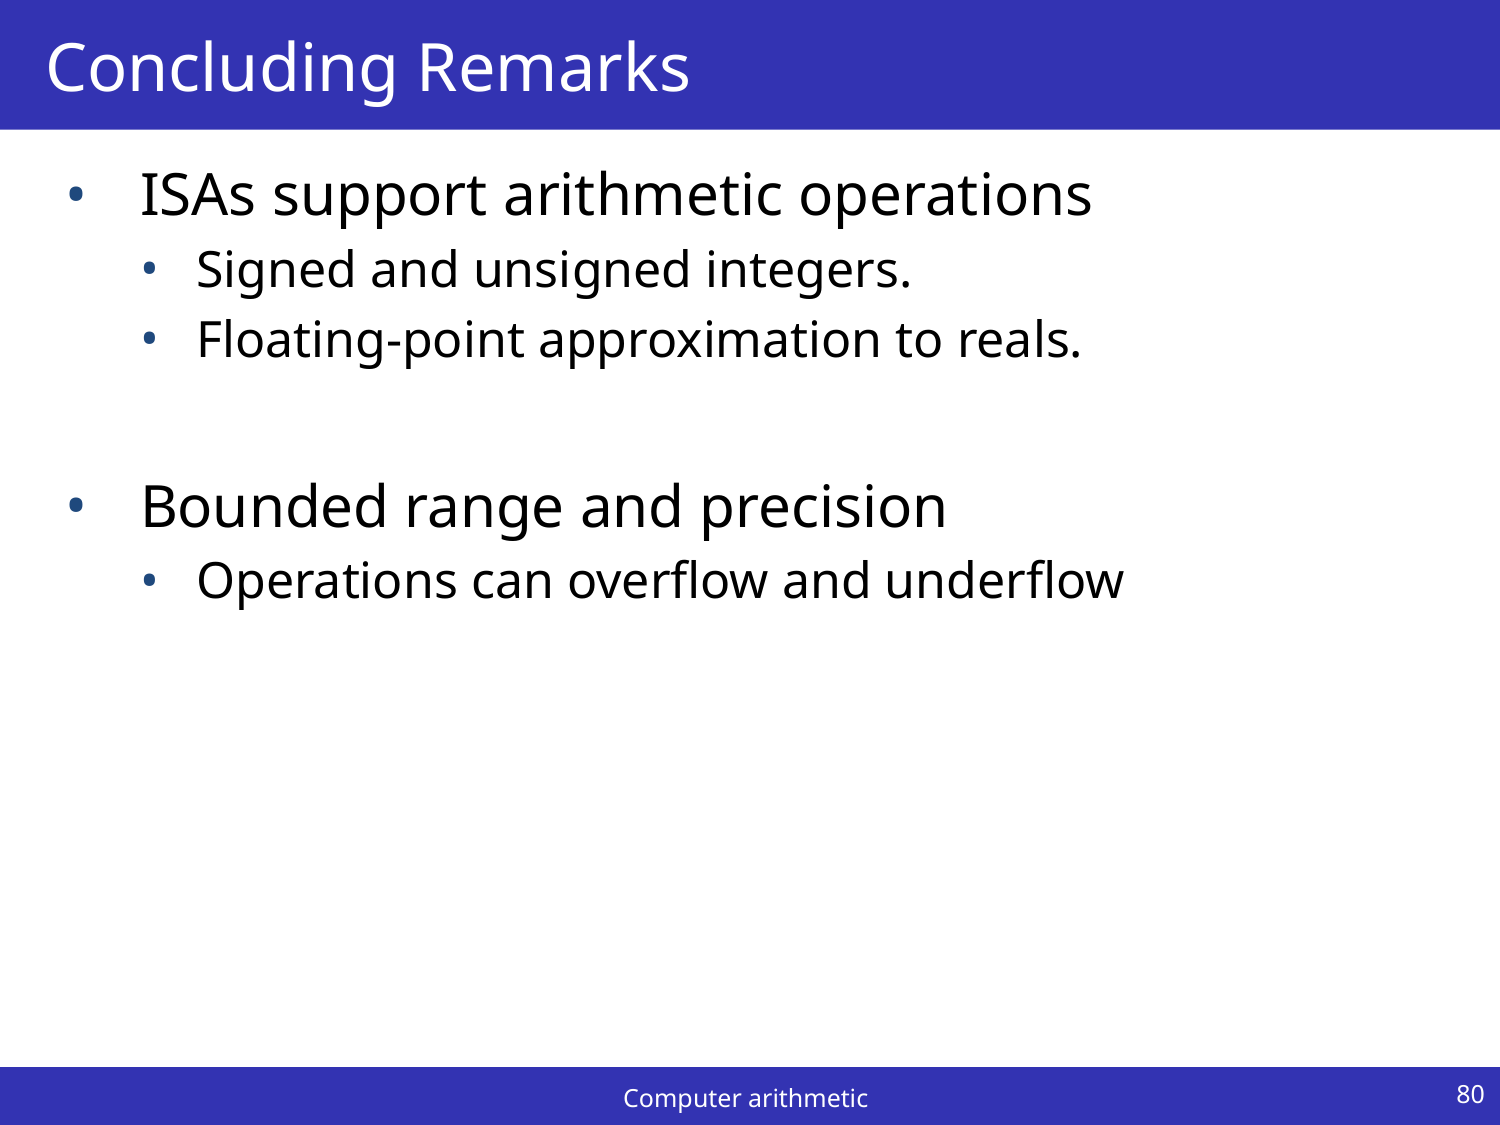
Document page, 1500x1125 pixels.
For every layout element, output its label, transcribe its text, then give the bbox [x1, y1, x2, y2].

list ISAs support arithmetic operations Signed and unsigned integers. Floating-point approximation to reals. Bounded range and precision Operations can overflow and underflow [50, 149, 1425, 1005]
title Concluding Remarks [0, 0, 1500, 130]
slide_number 80 [1325, 1067, 1500, 1125]
